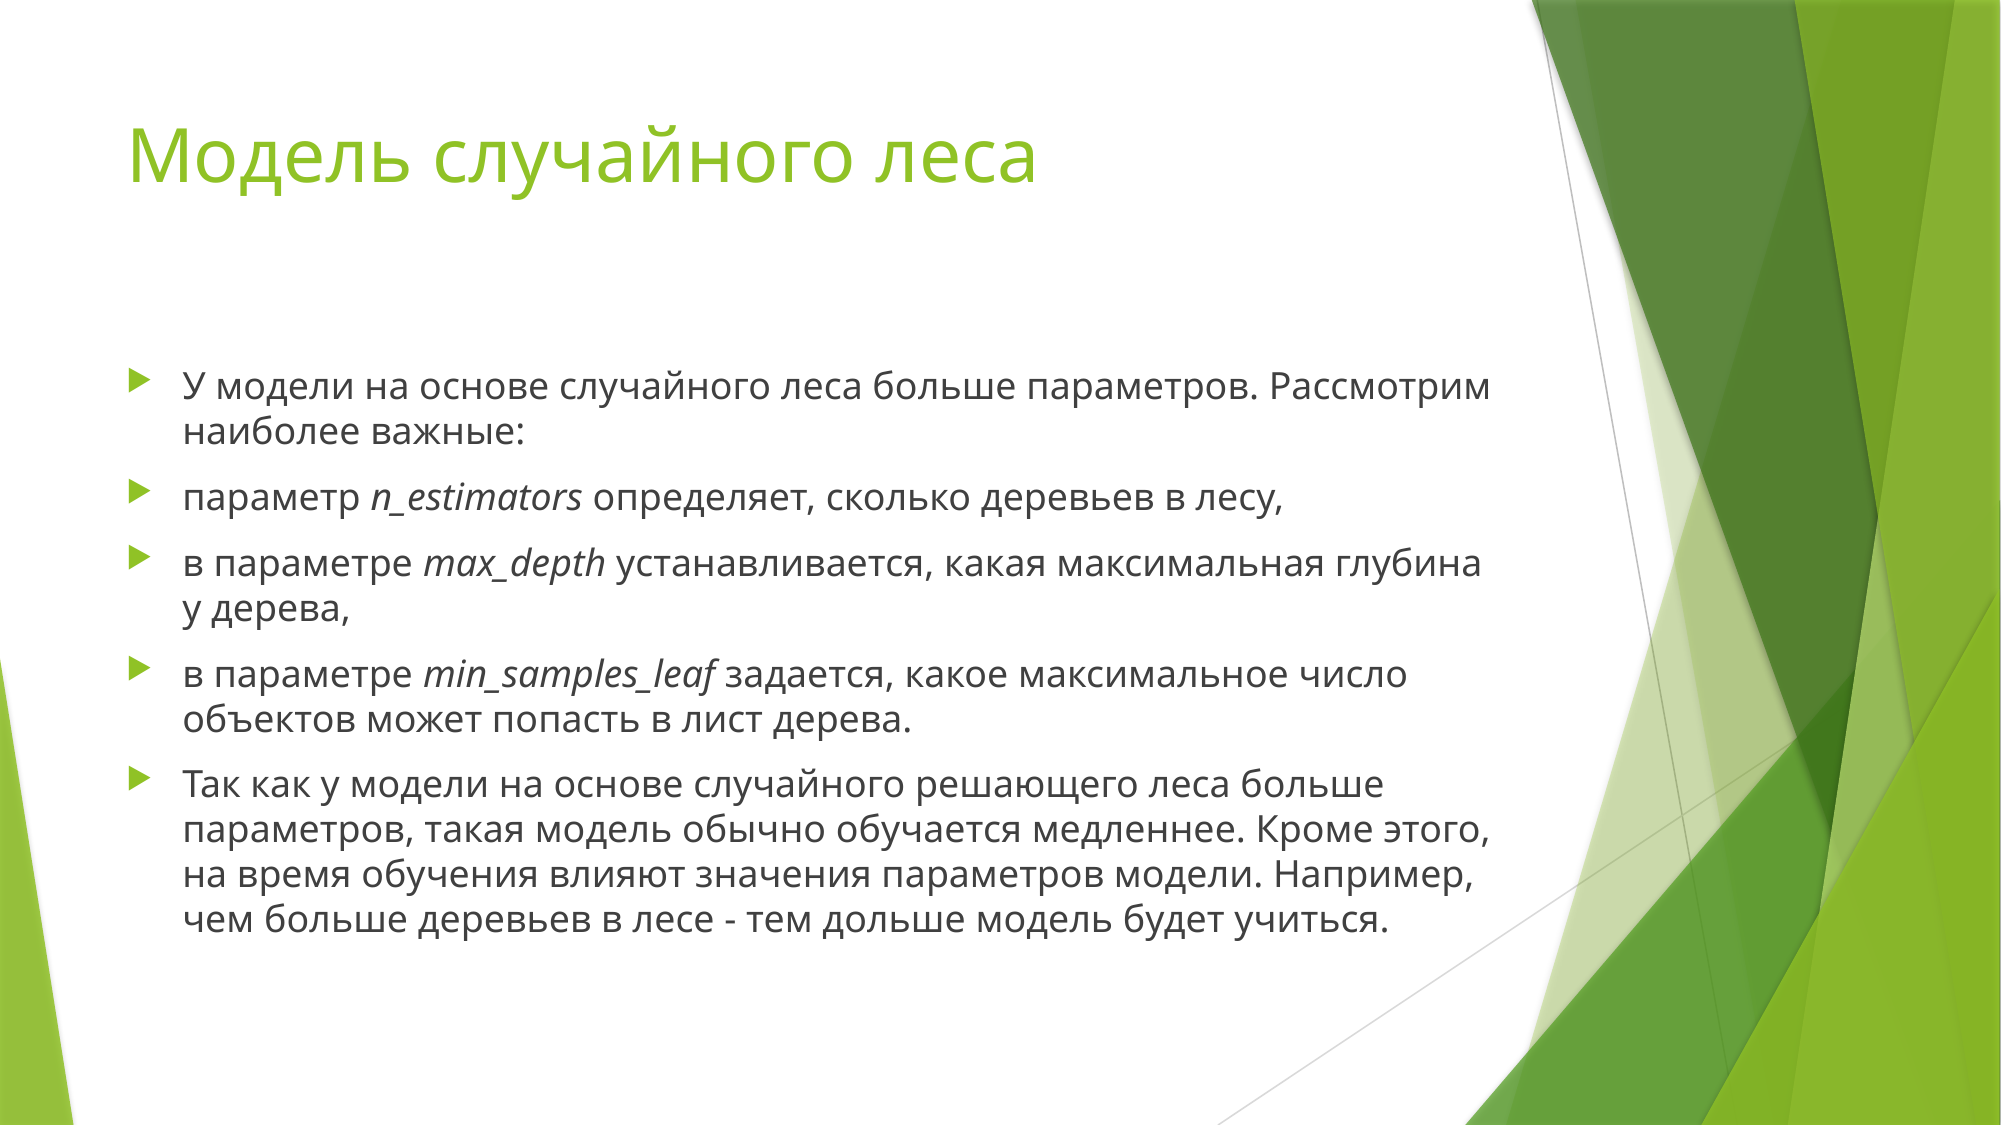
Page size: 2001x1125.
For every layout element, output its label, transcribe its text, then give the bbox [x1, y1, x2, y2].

title Модель случайного леса [111, 99, 1522, 317]
list У модели на основе случайного леса больше параметров. Рассмотрим наиболее важные: параметр n_estimators определяет, сколько деревьев в лесу, в параметре max_depth устанавливается, какая максимальная глубина у дерева, в параметре min_samples_leaf задается, какое максимальное число объектов может попасть в лист дерева. Так как у модели на основе случайного решающего леса больше параметров, такая модель обычно обучается медленнее. Кроме этого, на время обучения влияют значения параметров модели. Например, чем больше деревьев в лесе - тем дольше модель будет учиться. [111, 354, 1522, 992]
